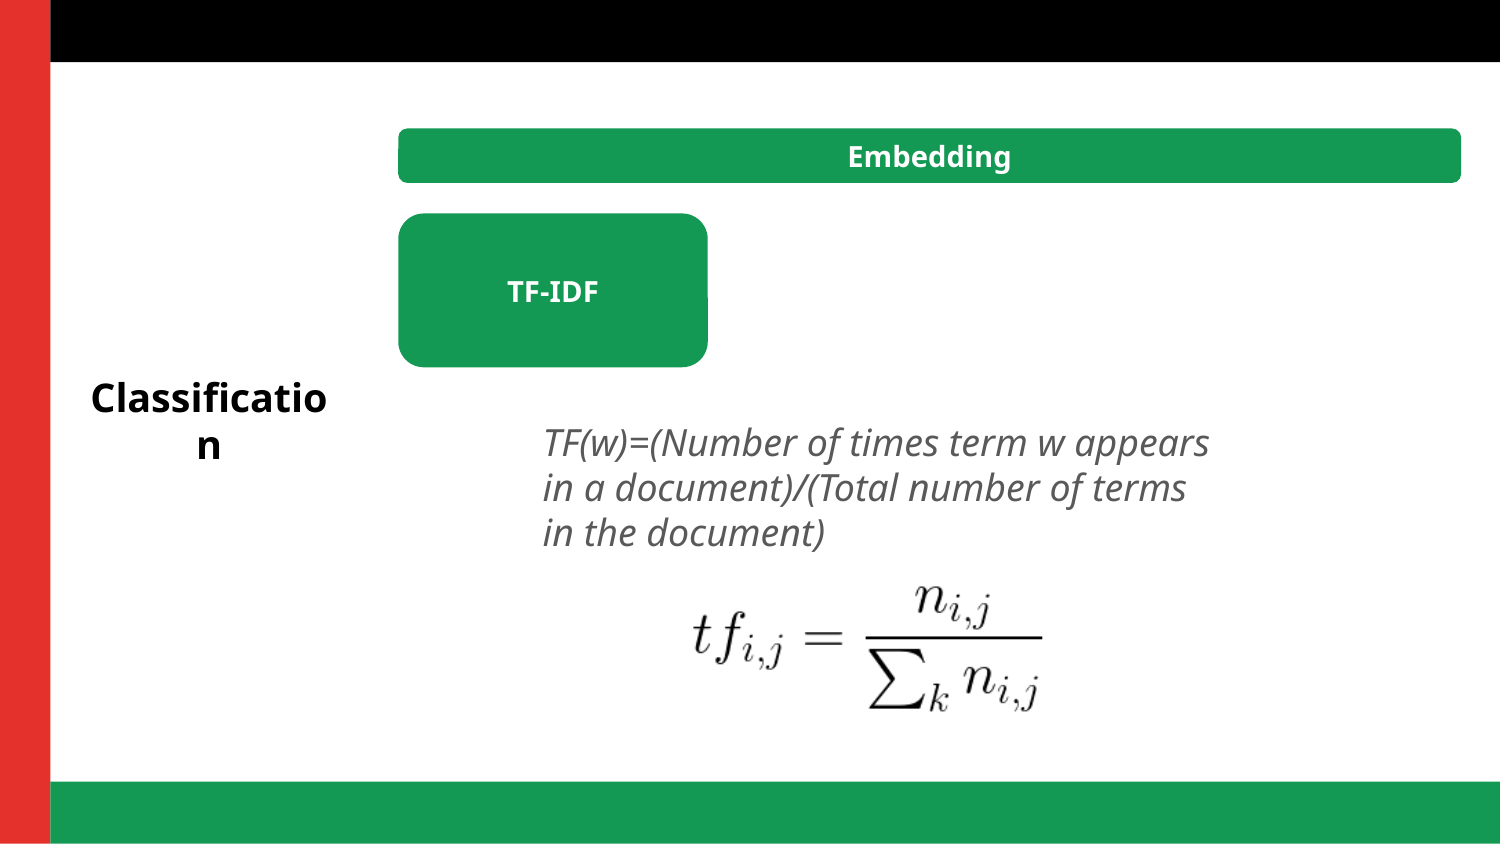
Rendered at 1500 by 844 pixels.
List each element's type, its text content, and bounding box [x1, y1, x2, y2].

text_box Embedding [398, 128, 1462, 183]
picture [648, 570, 1122, 738]
text_box TF-IDF [398, 213, 708, 368]
text_box TF(w)=(Number of times term w appears in a document)/(Total number of terms in the document) [527, 403, 1242, 569]
title Classification [66, 108, 353, 732]
